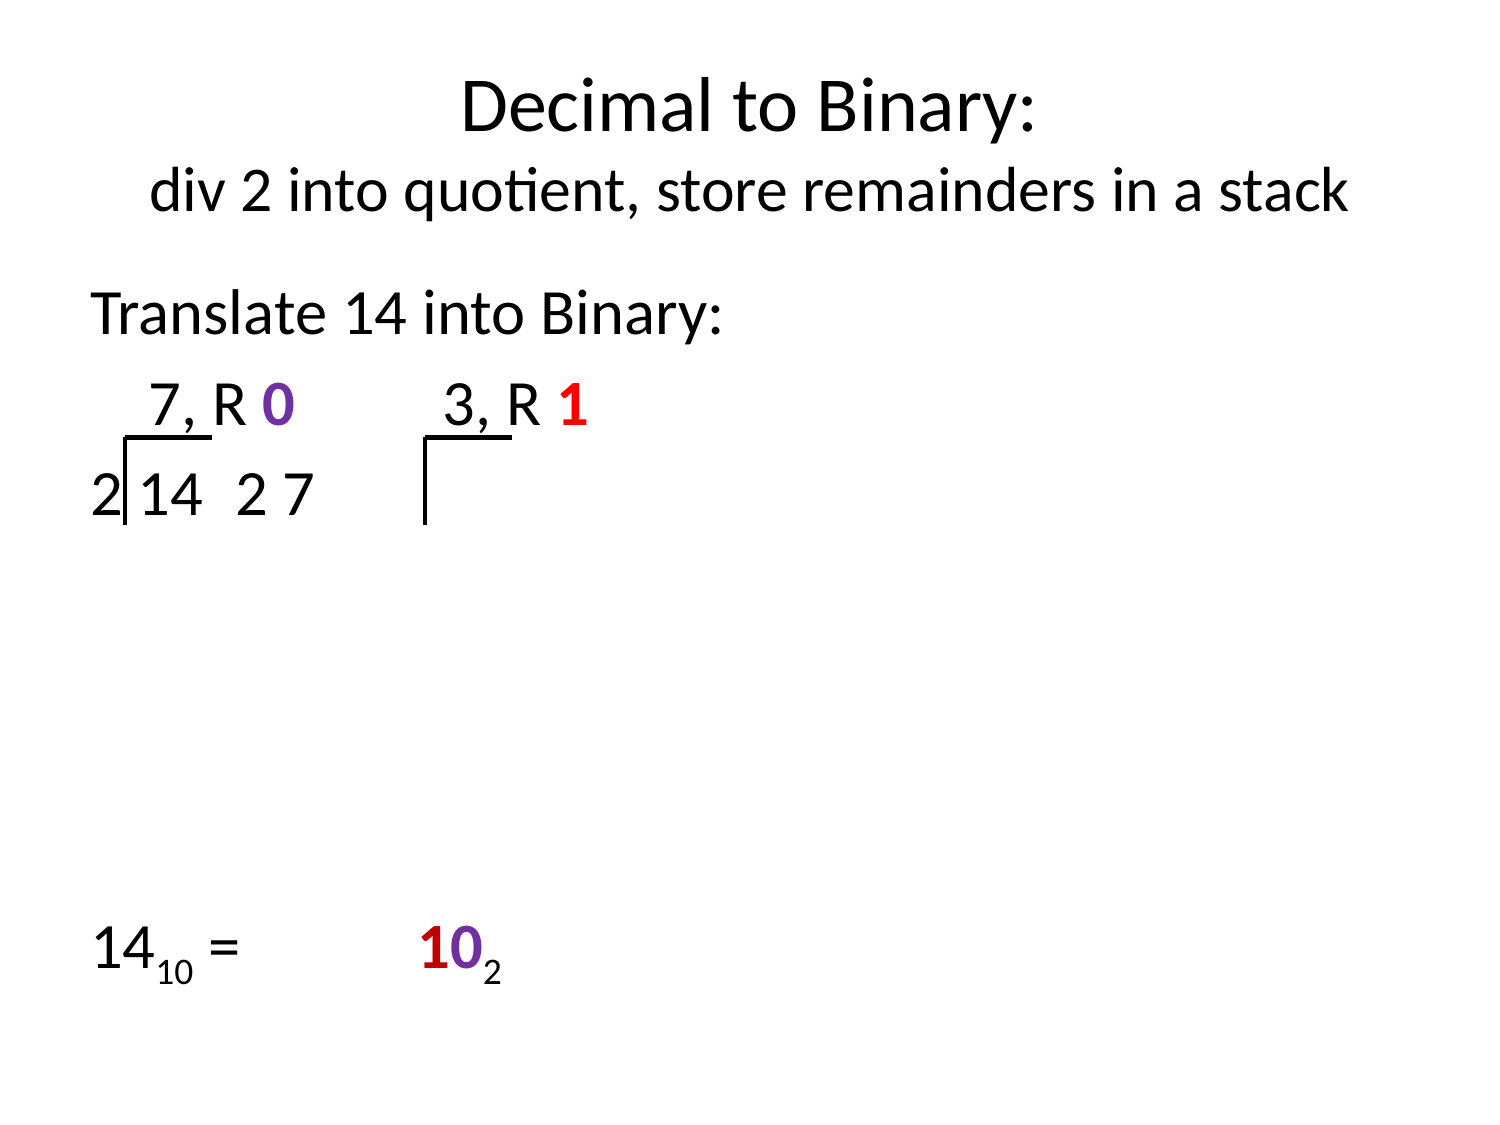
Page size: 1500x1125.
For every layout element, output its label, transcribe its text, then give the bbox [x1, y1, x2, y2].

title Decimal to Binary: div 2 into quotient, store remainders in a stack [75, 45, 1425, 233]
list Translate 14 into Binary: 7, R 0 3, R 1 2 14 2 7 1410 = 102 [75, 262, 1425, 1005]
